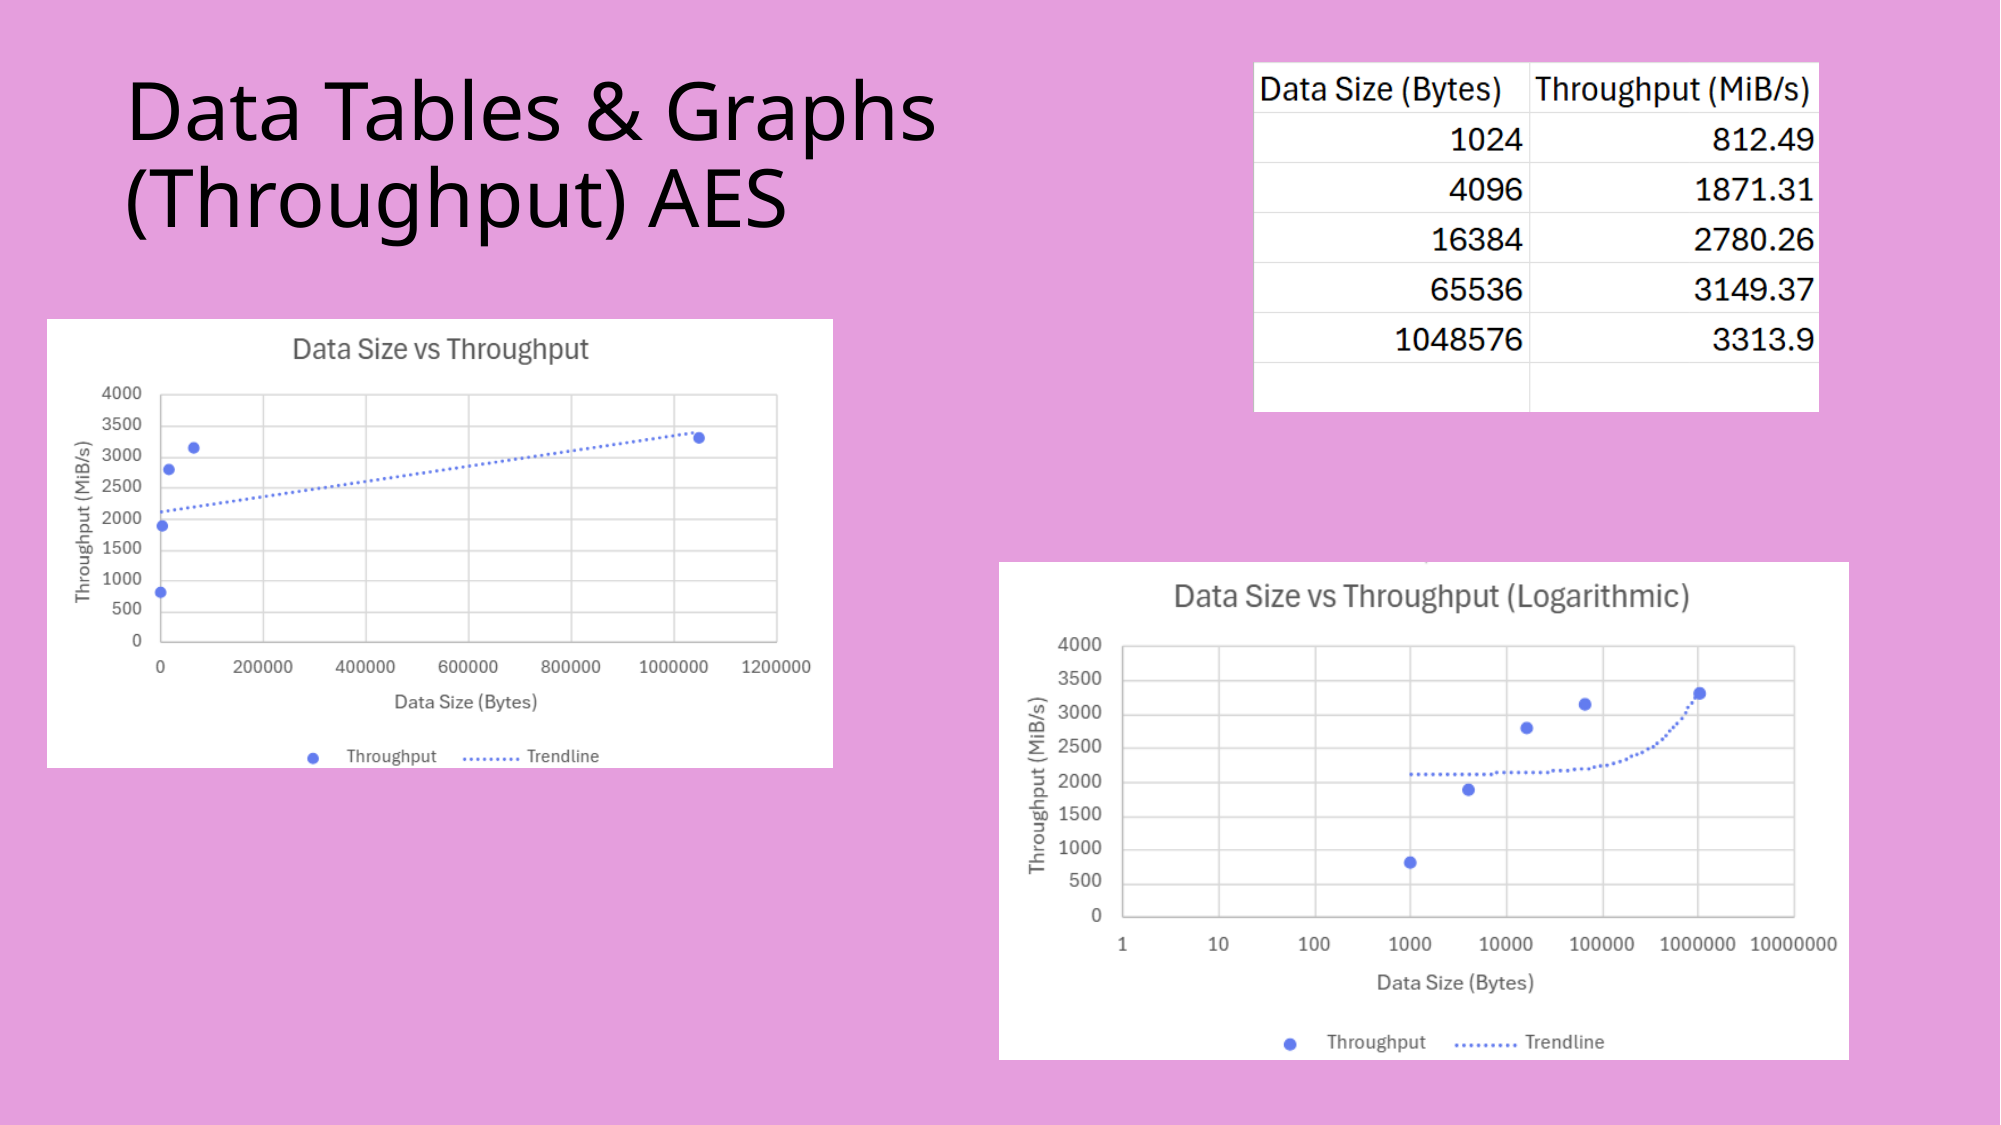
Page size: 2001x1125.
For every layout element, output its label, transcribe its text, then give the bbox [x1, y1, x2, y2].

title Data Tables & Graphs (Throughput) AES [110, 34, 1016, 283]
picture [1253, 61, 1819, 413]
picture [998, 561, 1849, 1060]
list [46, 318, 833, 768]
